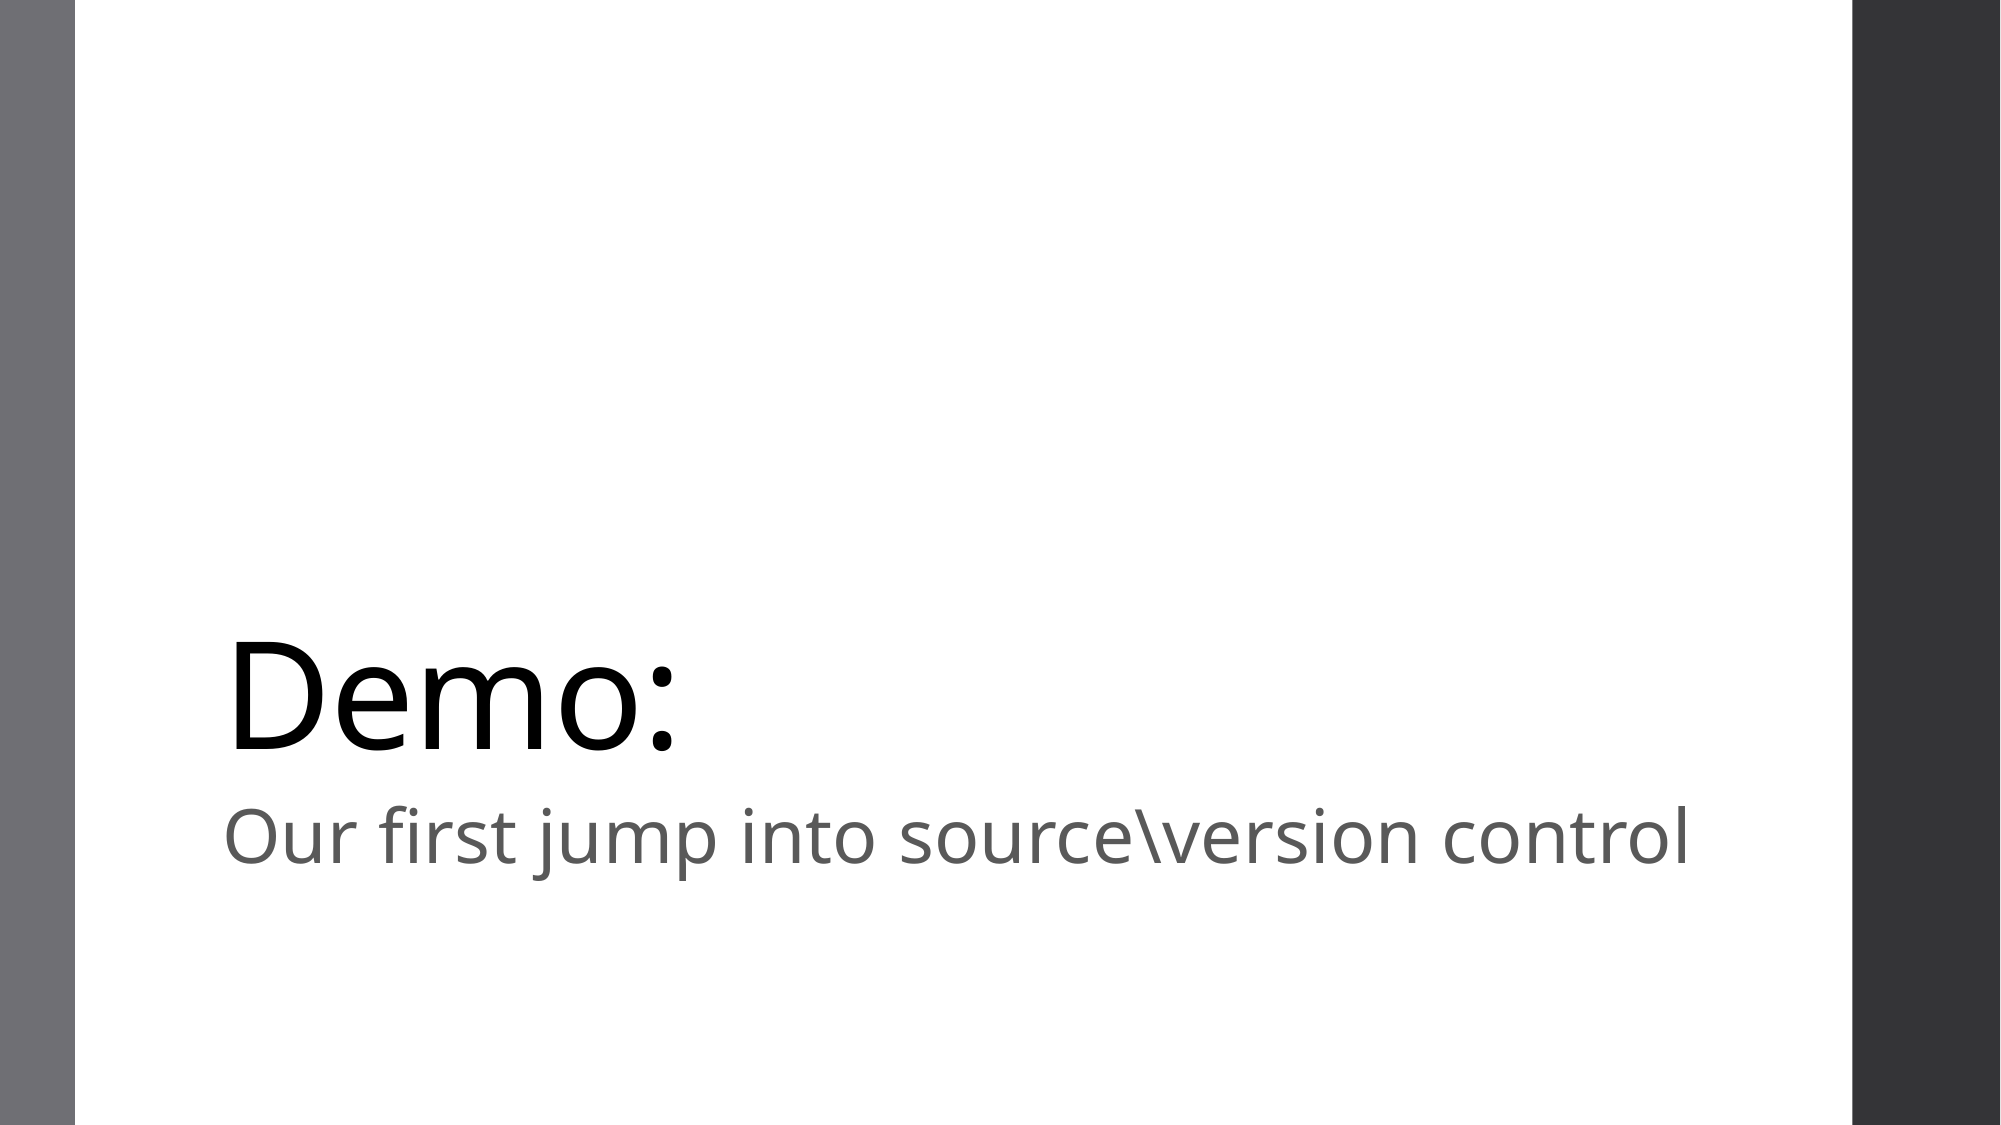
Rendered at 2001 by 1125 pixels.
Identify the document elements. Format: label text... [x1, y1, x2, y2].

list Our first jump into source\version control [206, 787, 1752, 1065]
title Demo: [206, 124, 1752, 787]
